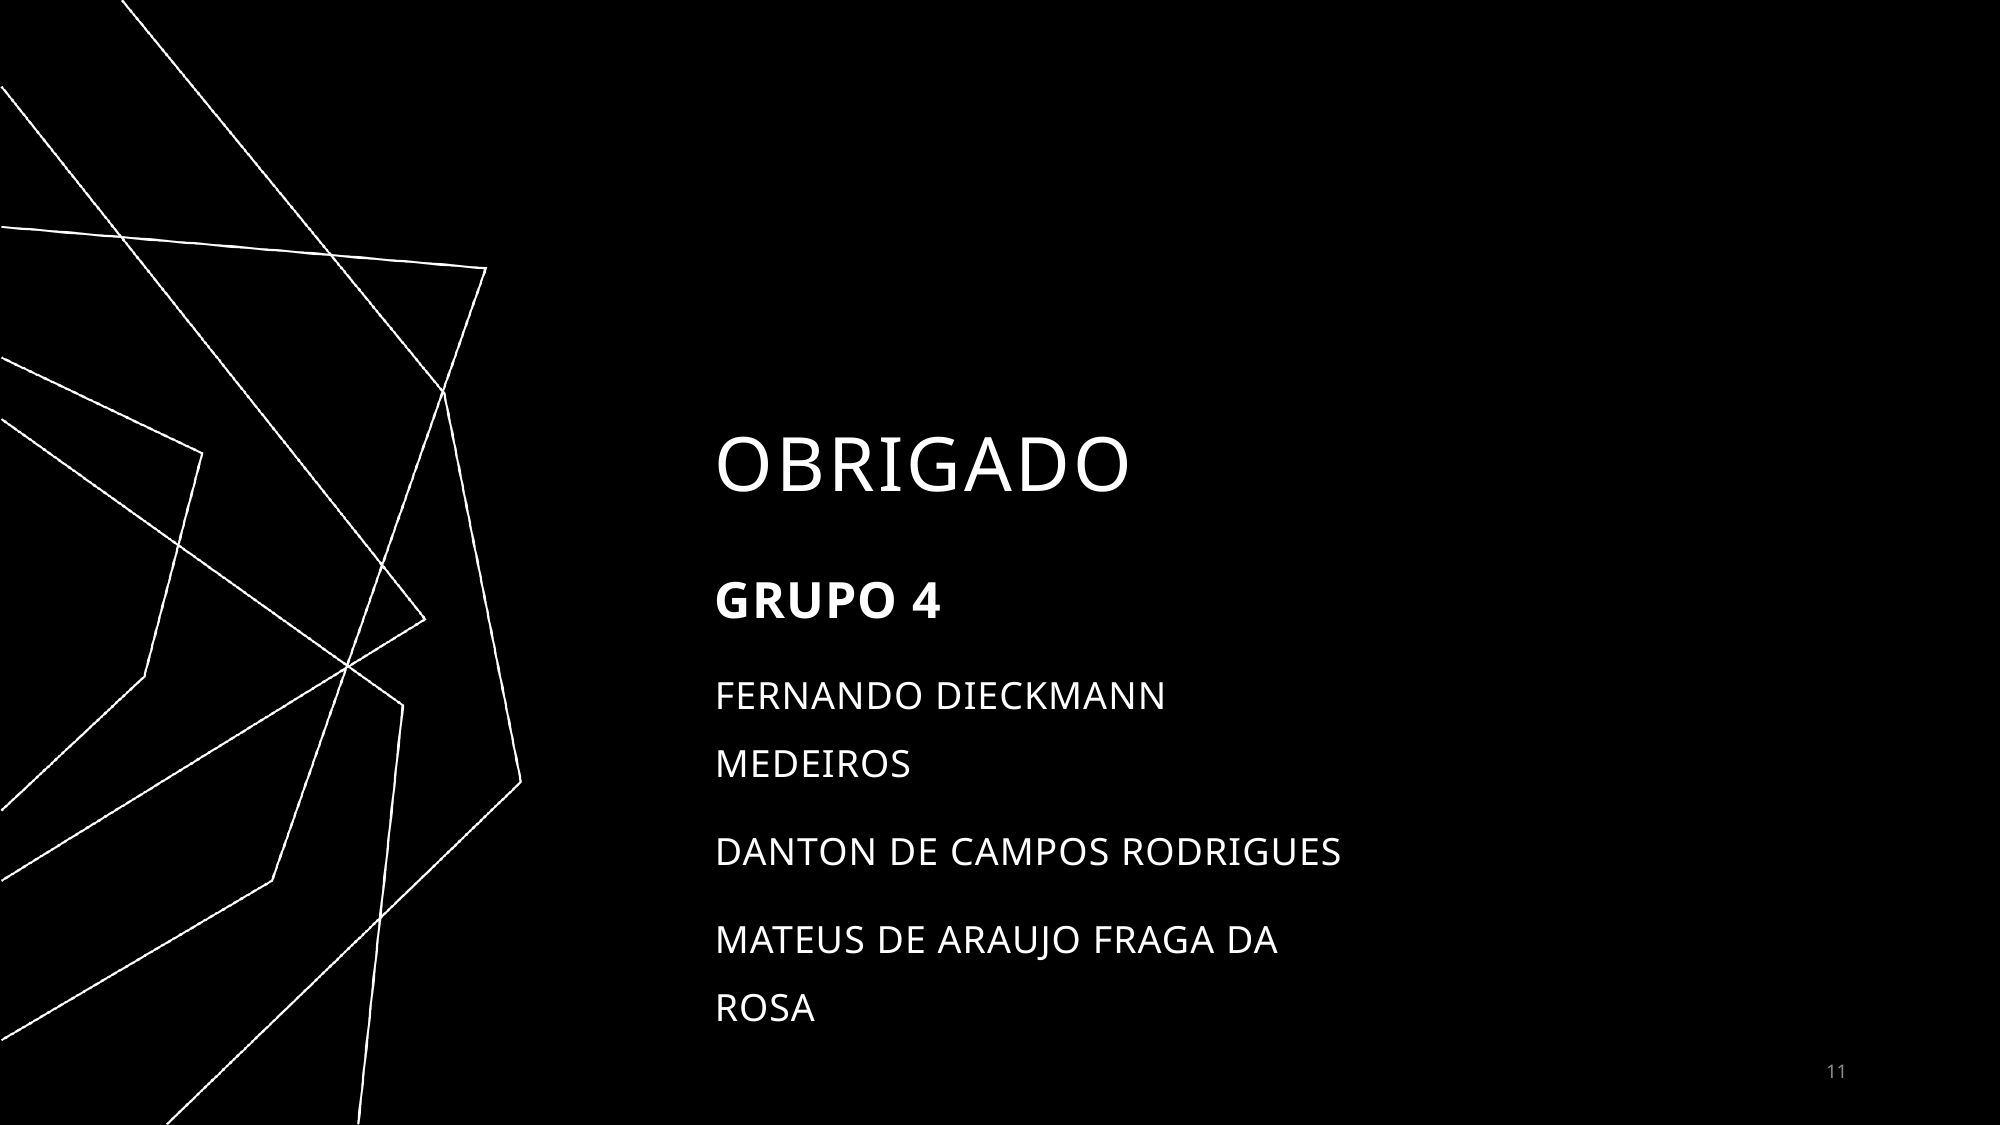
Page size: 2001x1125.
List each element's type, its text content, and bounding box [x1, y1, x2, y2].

subtitle GRUPO 4 FERNANDO DIECKMANN MEDEIROS DANTON DE CAMPOS RODRIGUES MATEUS DE ARAUJO FRAGA DA ROSA [699, 531, 1386, 999]
title OBRIGADO [699, 265, 1386, 516]
picture [0, 0, 522, 1125]
slide_number 11 [1571, 1042, 1863, 1103]
